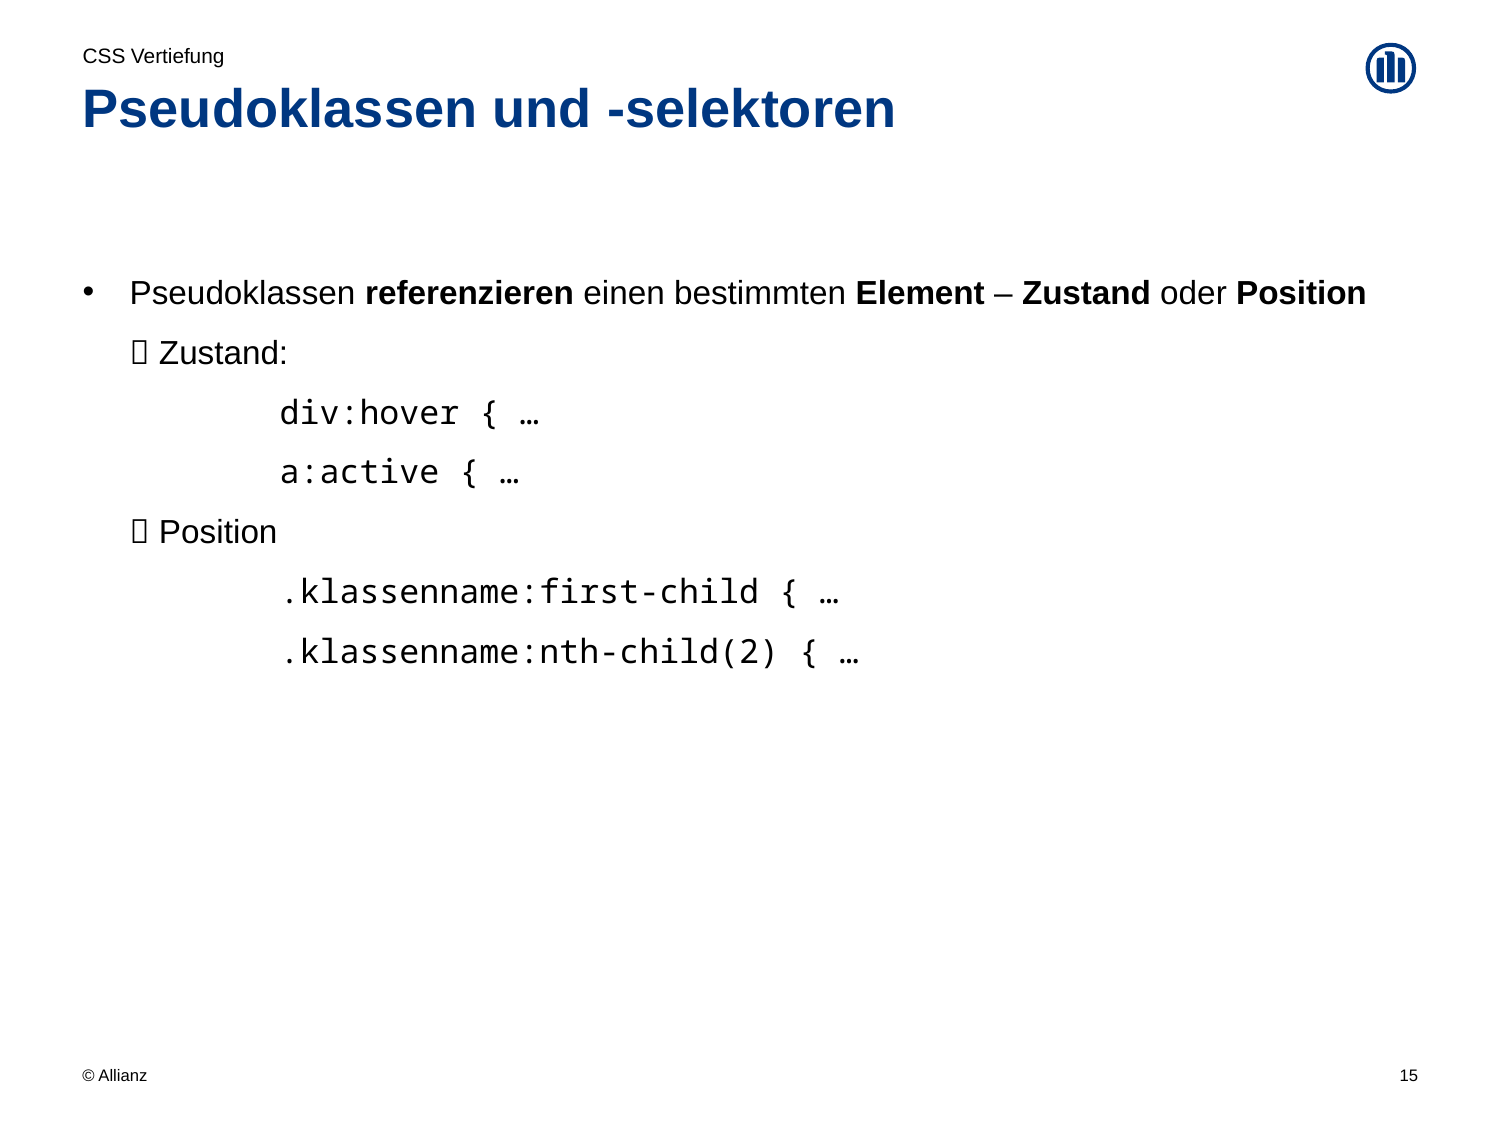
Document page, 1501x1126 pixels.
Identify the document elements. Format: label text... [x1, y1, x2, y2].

list CSS Vertiefung [82, 42, 750, 68]
title Pseudoklassen und -selektoren [82, 72, 1209, 127]
slide_number 15 [1352, 1065, 1419, 1126]
list Pseudoklassen referenzieren einen bestimmten Element – Zustand oder Position  Zustand: div:hover { … a:active { …  Position .klassenname:first-child { … .klassenname:nth-child(2) { … [82, 251, 1418, 1045]
